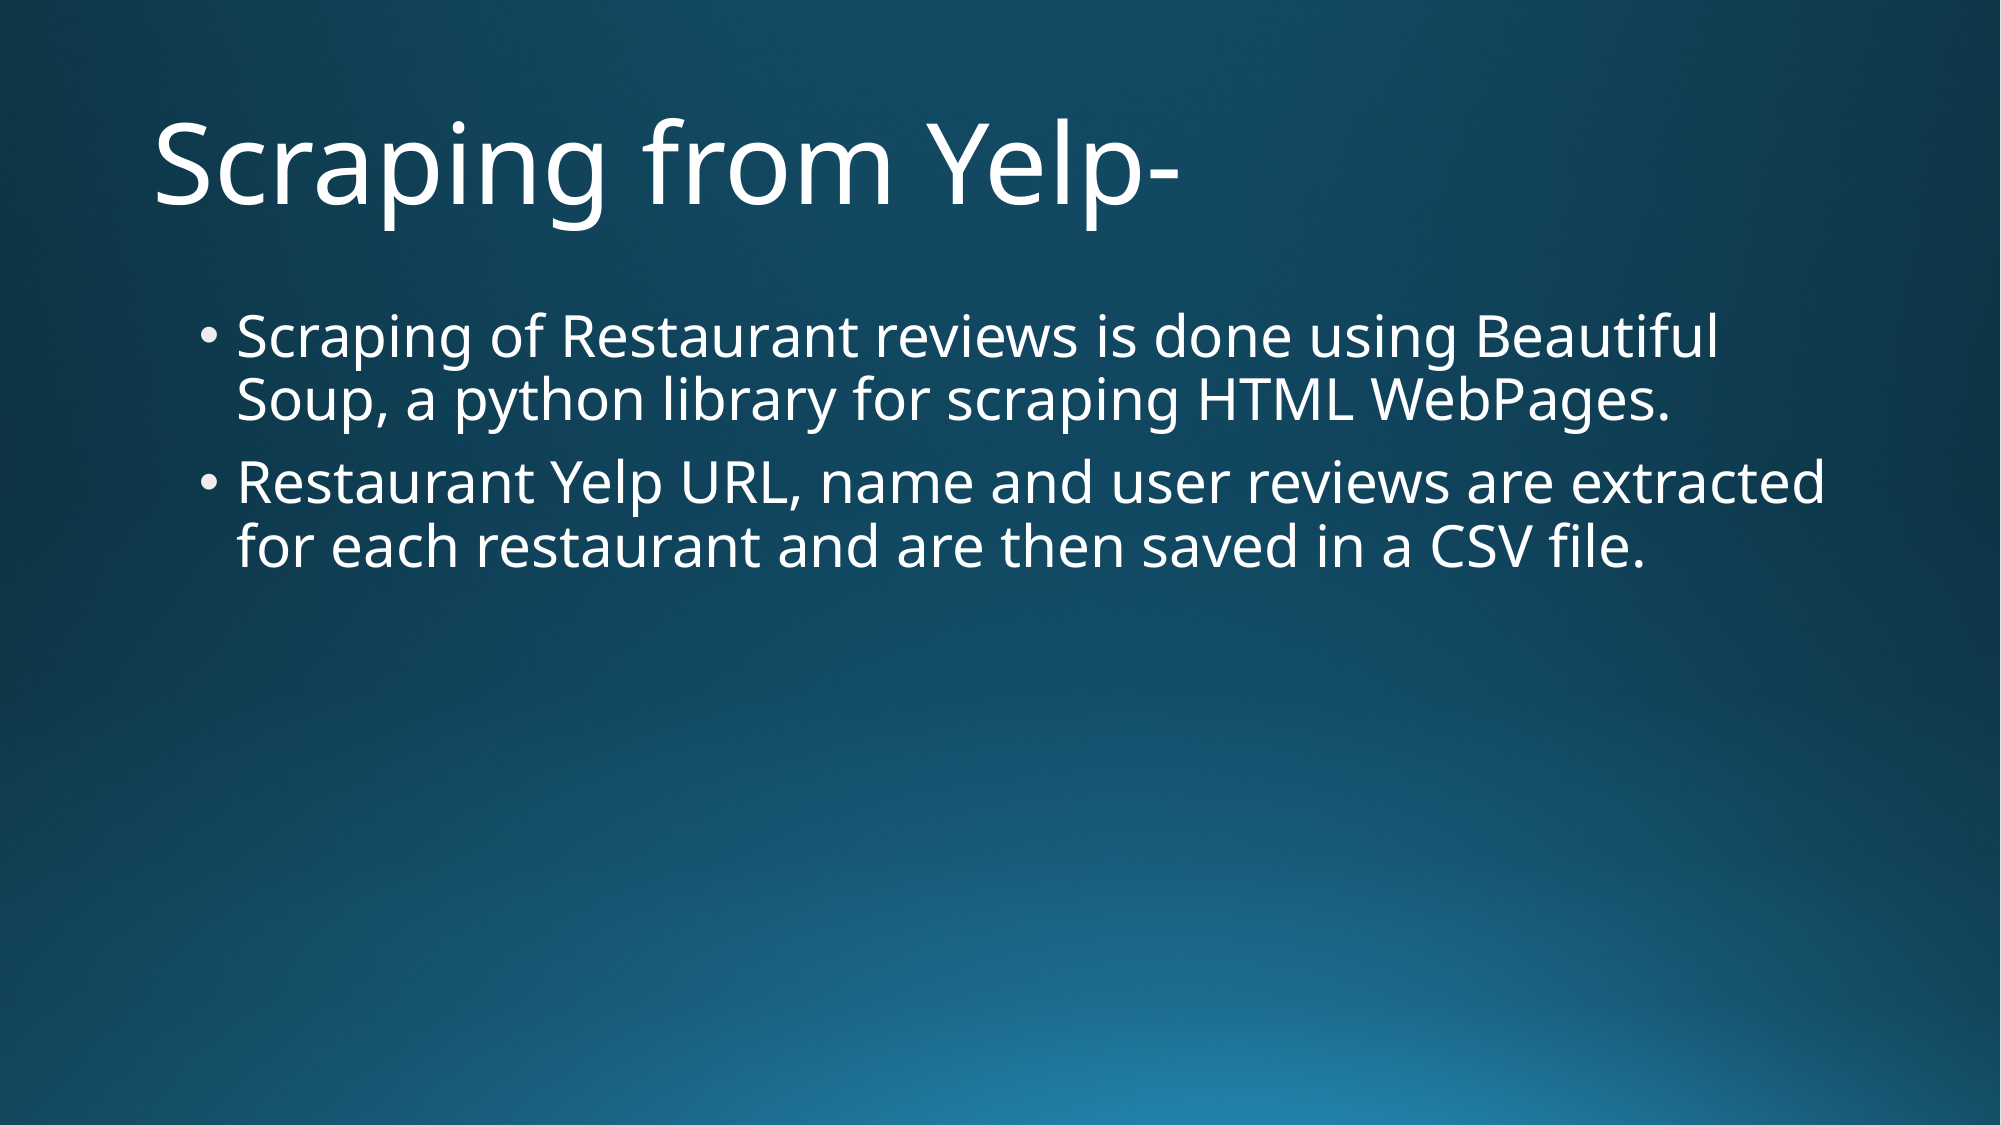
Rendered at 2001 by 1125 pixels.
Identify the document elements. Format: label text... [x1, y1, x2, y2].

list Scraping of Restaurant reviews is done using Beautiful Soup, a python library for scraping HTML WebPages. Restaurant Yelp URL, name and user reviews are extracted for each restaurant and are then saved in a CSV file. [183, 299, 1863, 1014]
picture [0, 0, 2001, 1125]
title Scraping from Yelp- [137, 59, 1863, 278]
